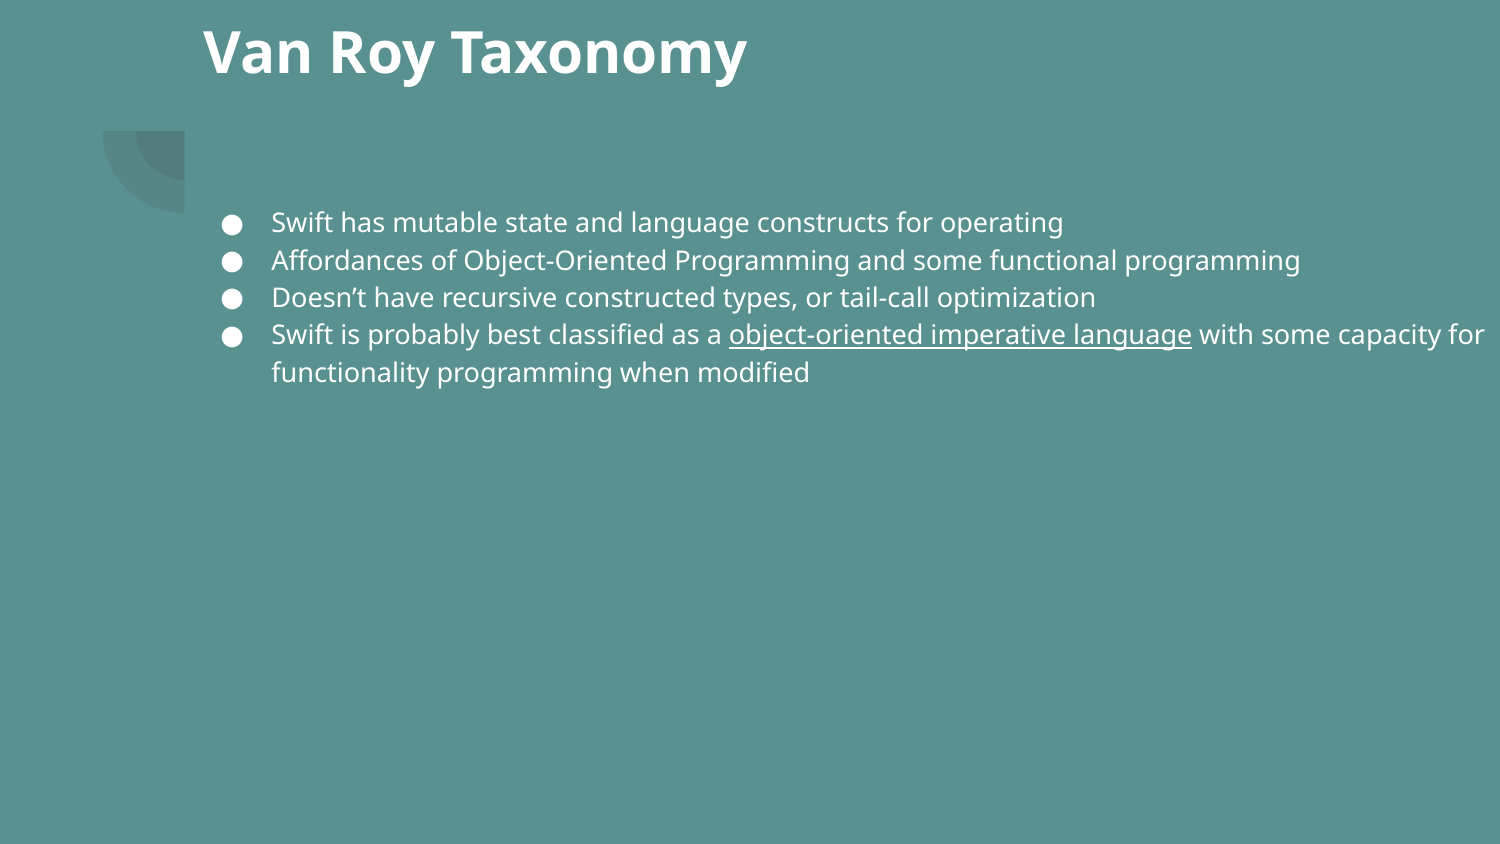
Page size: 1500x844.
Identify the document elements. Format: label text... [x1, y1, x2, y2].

list Swift has mutable state and language constructs for operating Affordances of Object-Oriented Programming and some functional programming Doesn’t have recursive constructed types, or tail-call optimization Swift is probably best classified as a object-oriented imperative language with some capacity for functionality programming when modified [181, 185, 1500, 844]
title Van Roy Taxonomy [188, 0, 1342, 164]
